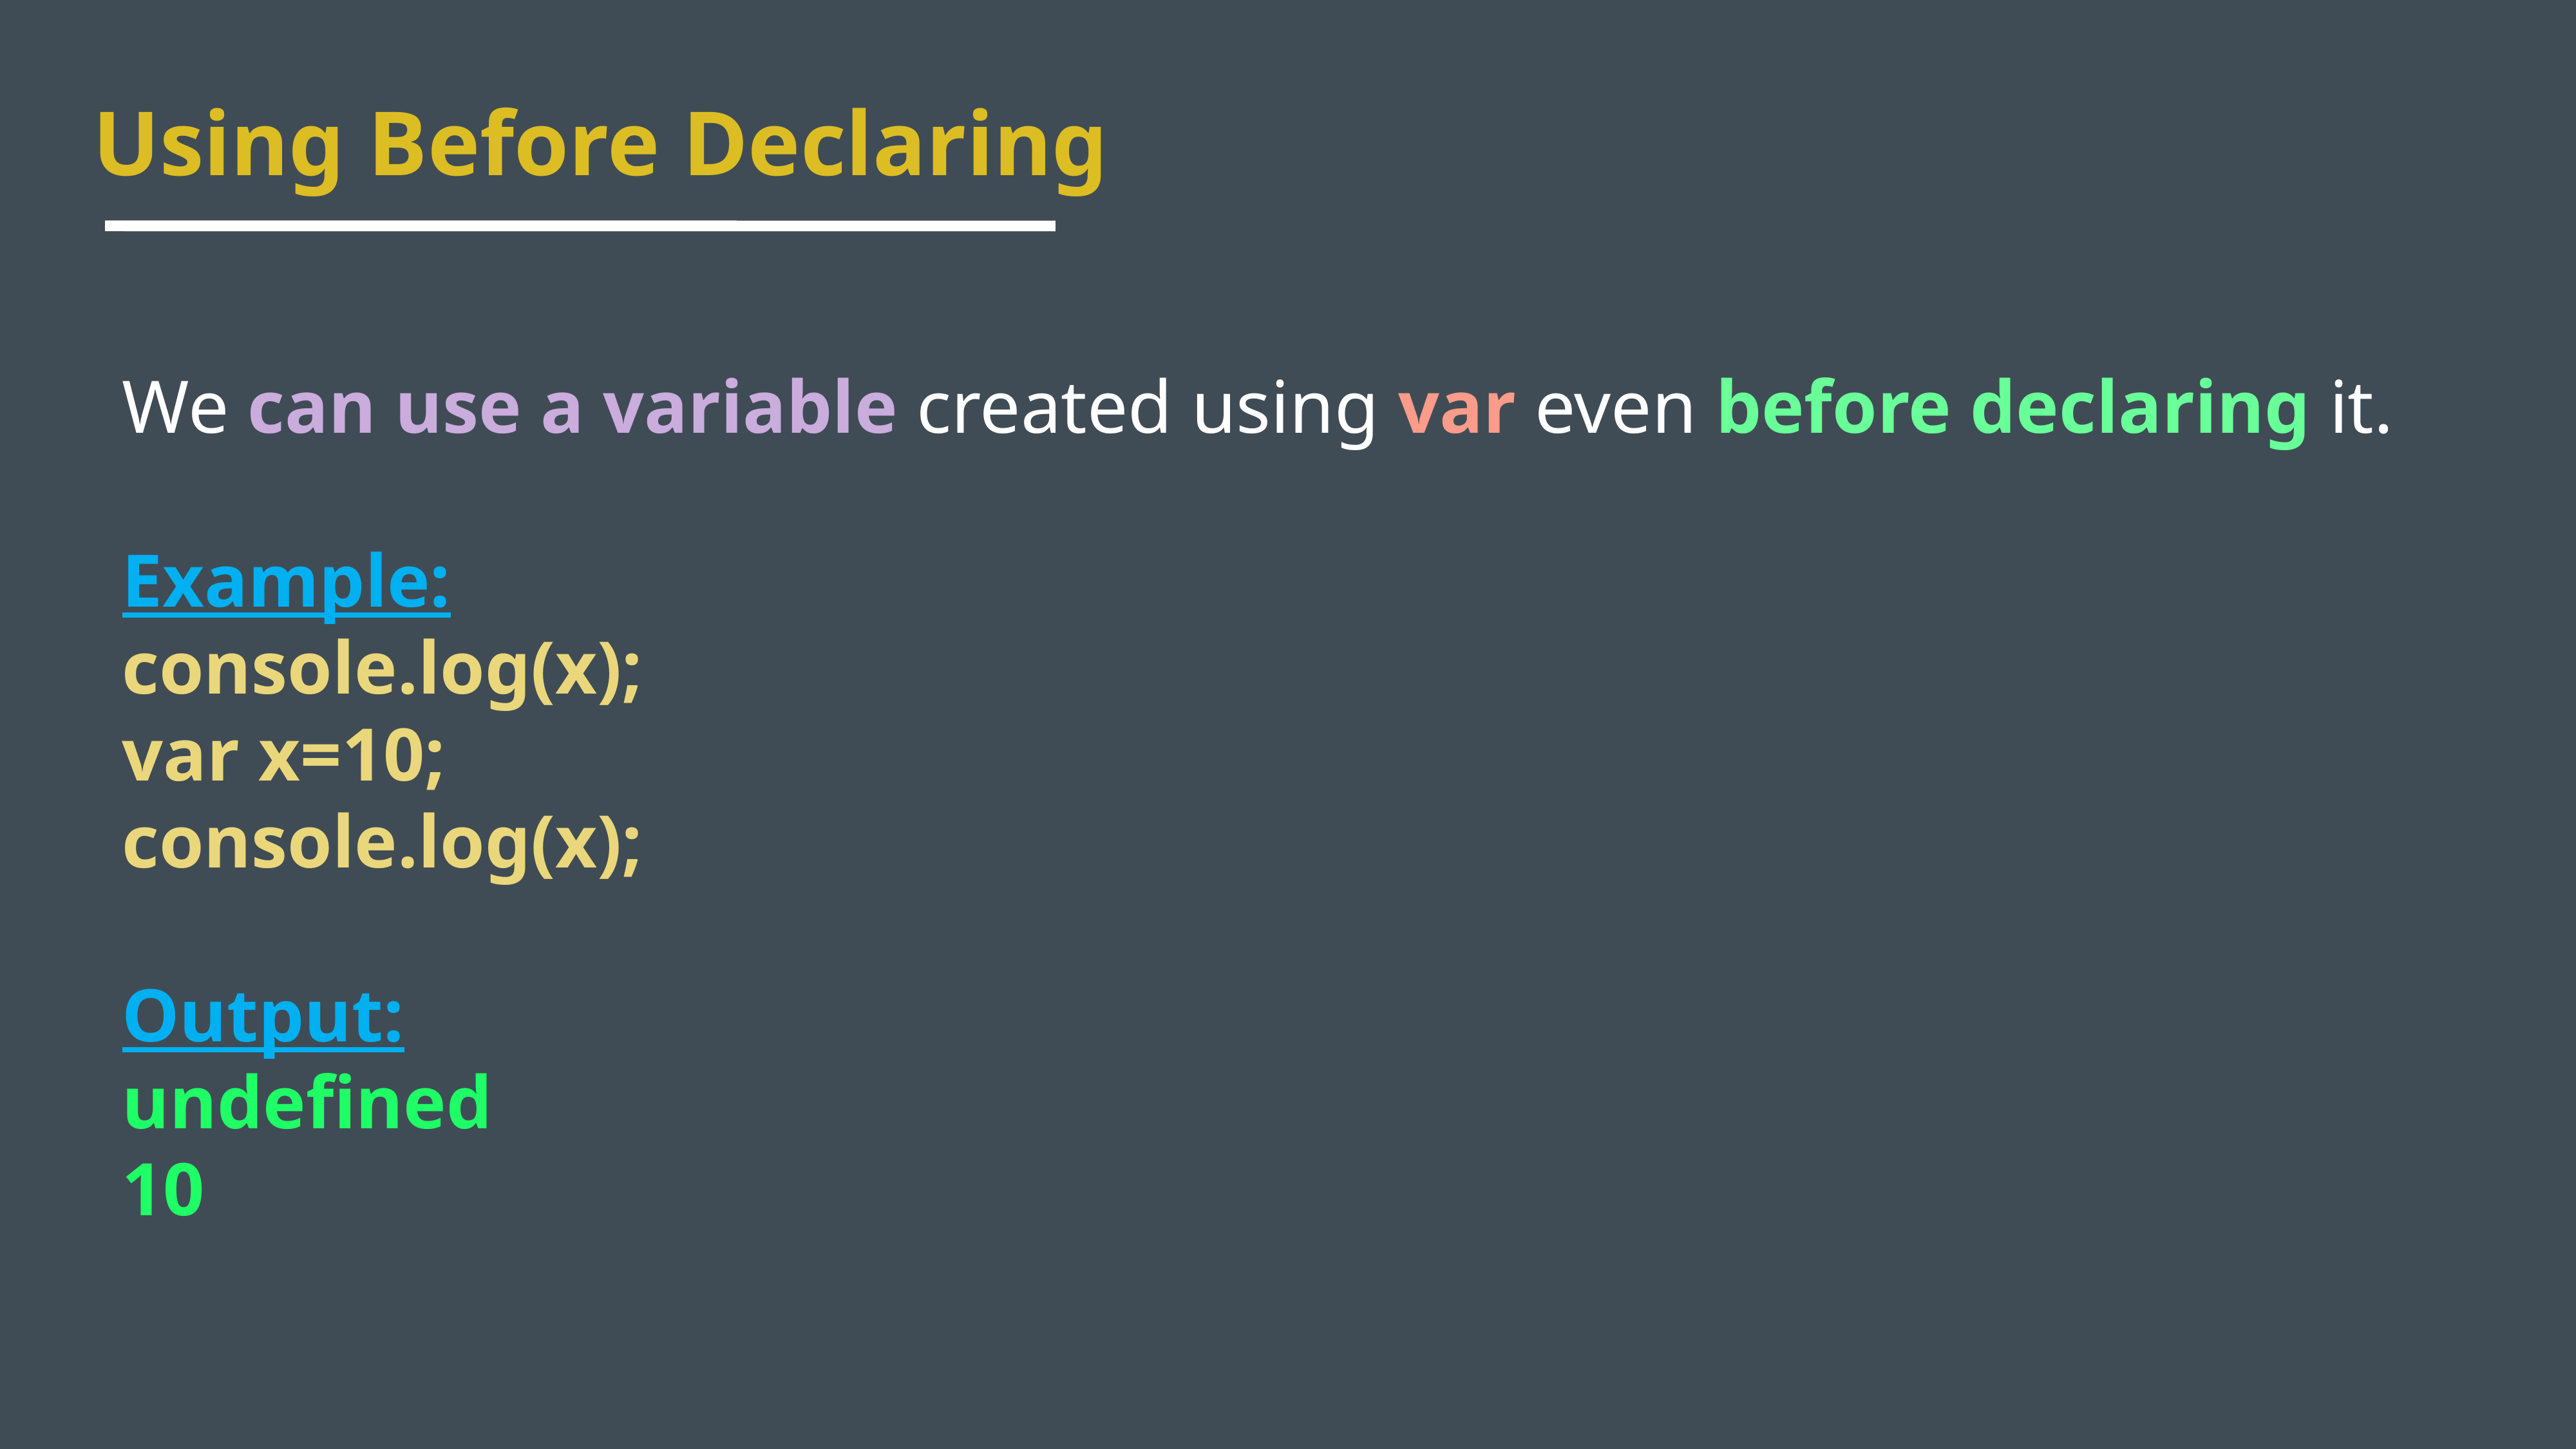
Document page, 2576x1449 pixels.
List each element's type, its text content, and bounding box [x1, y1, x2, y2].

text_box Using Before Declaring [83, 82, 1118, 198]
text_box We can use a variable created using var even before declaring it. Example: console.log(x); var x=10; console.log(x); Output: undefined 10 [112, 355, 2486, 1322]
